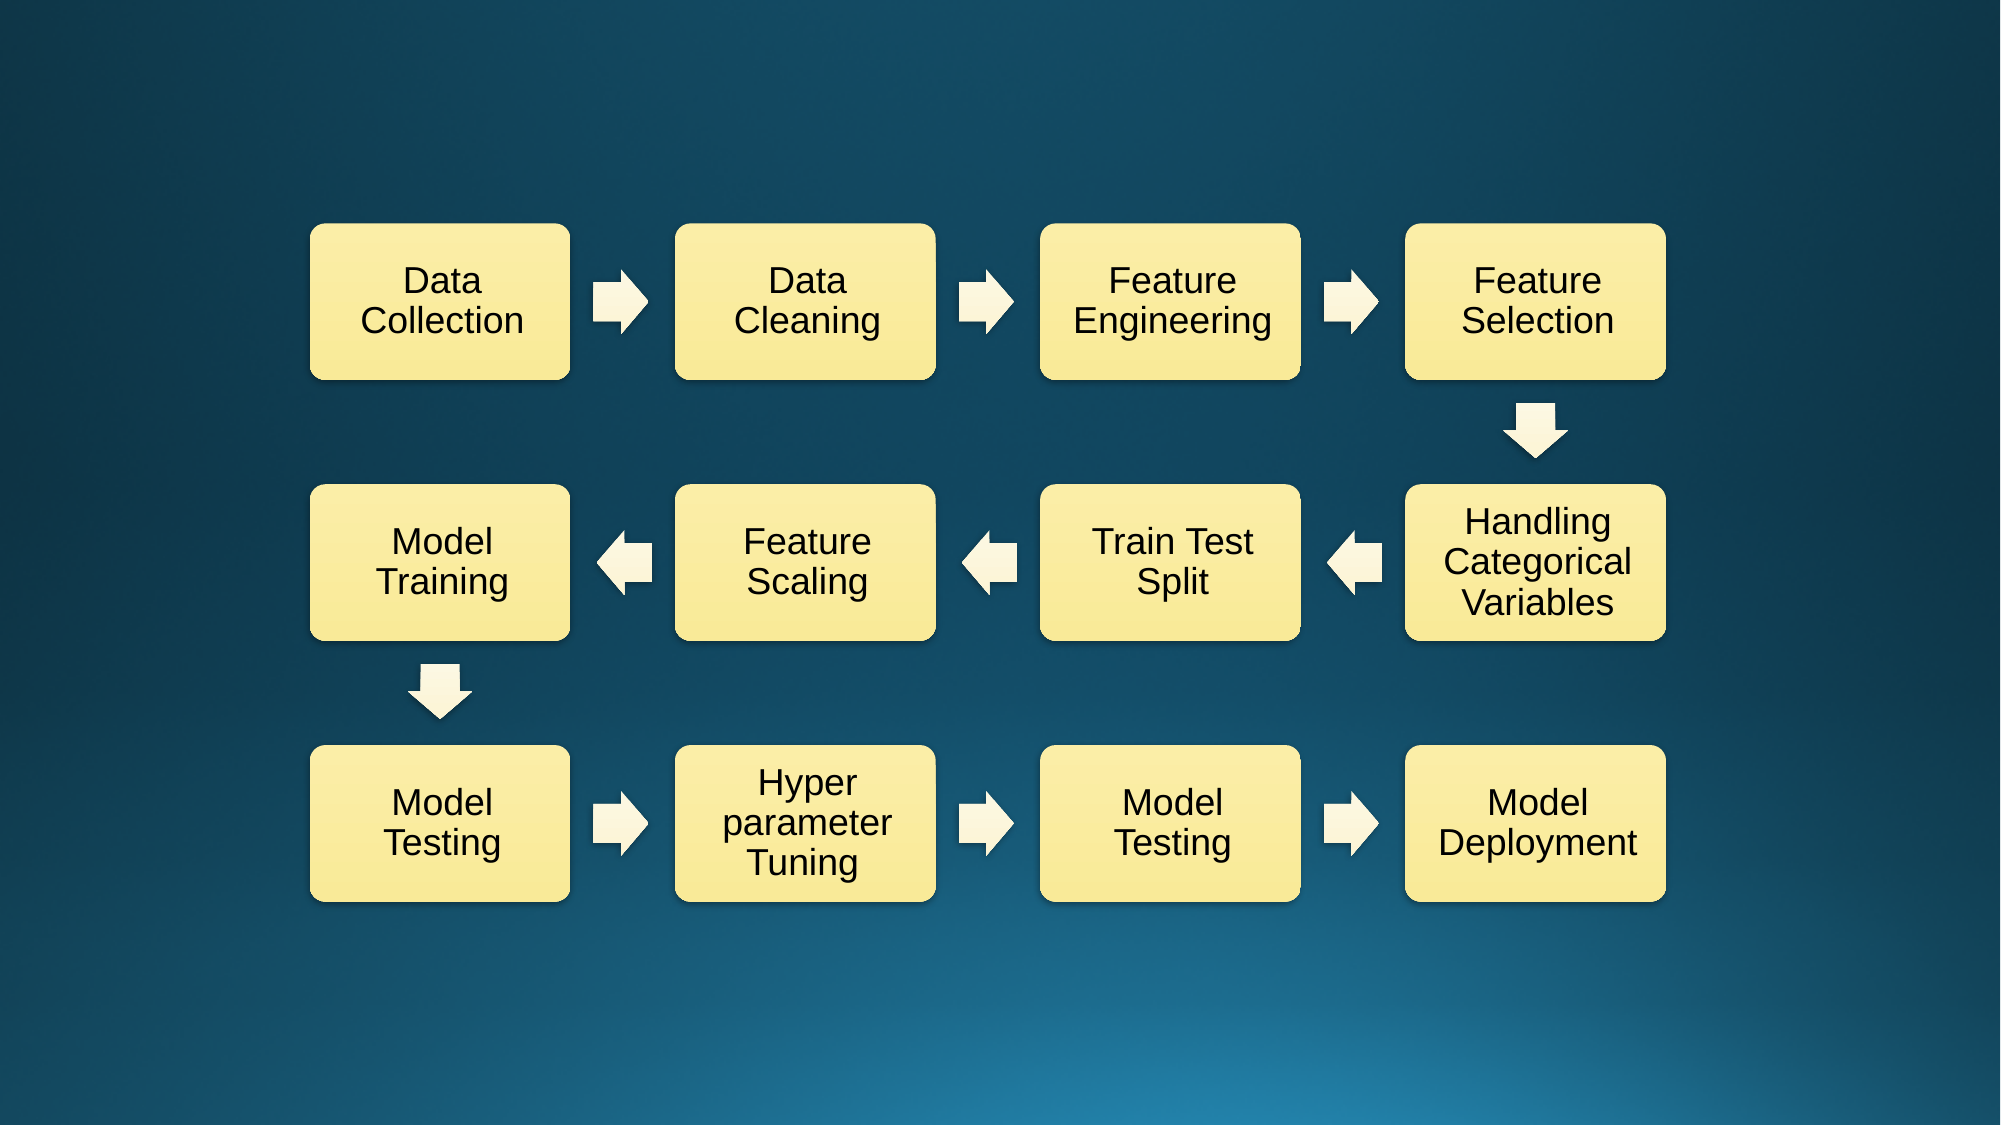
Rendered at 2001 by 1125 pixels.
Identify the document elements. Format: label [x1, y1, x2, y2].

text_box [308, 117, 1667, 1007]
picture [0, 0, 2001, 1125]
